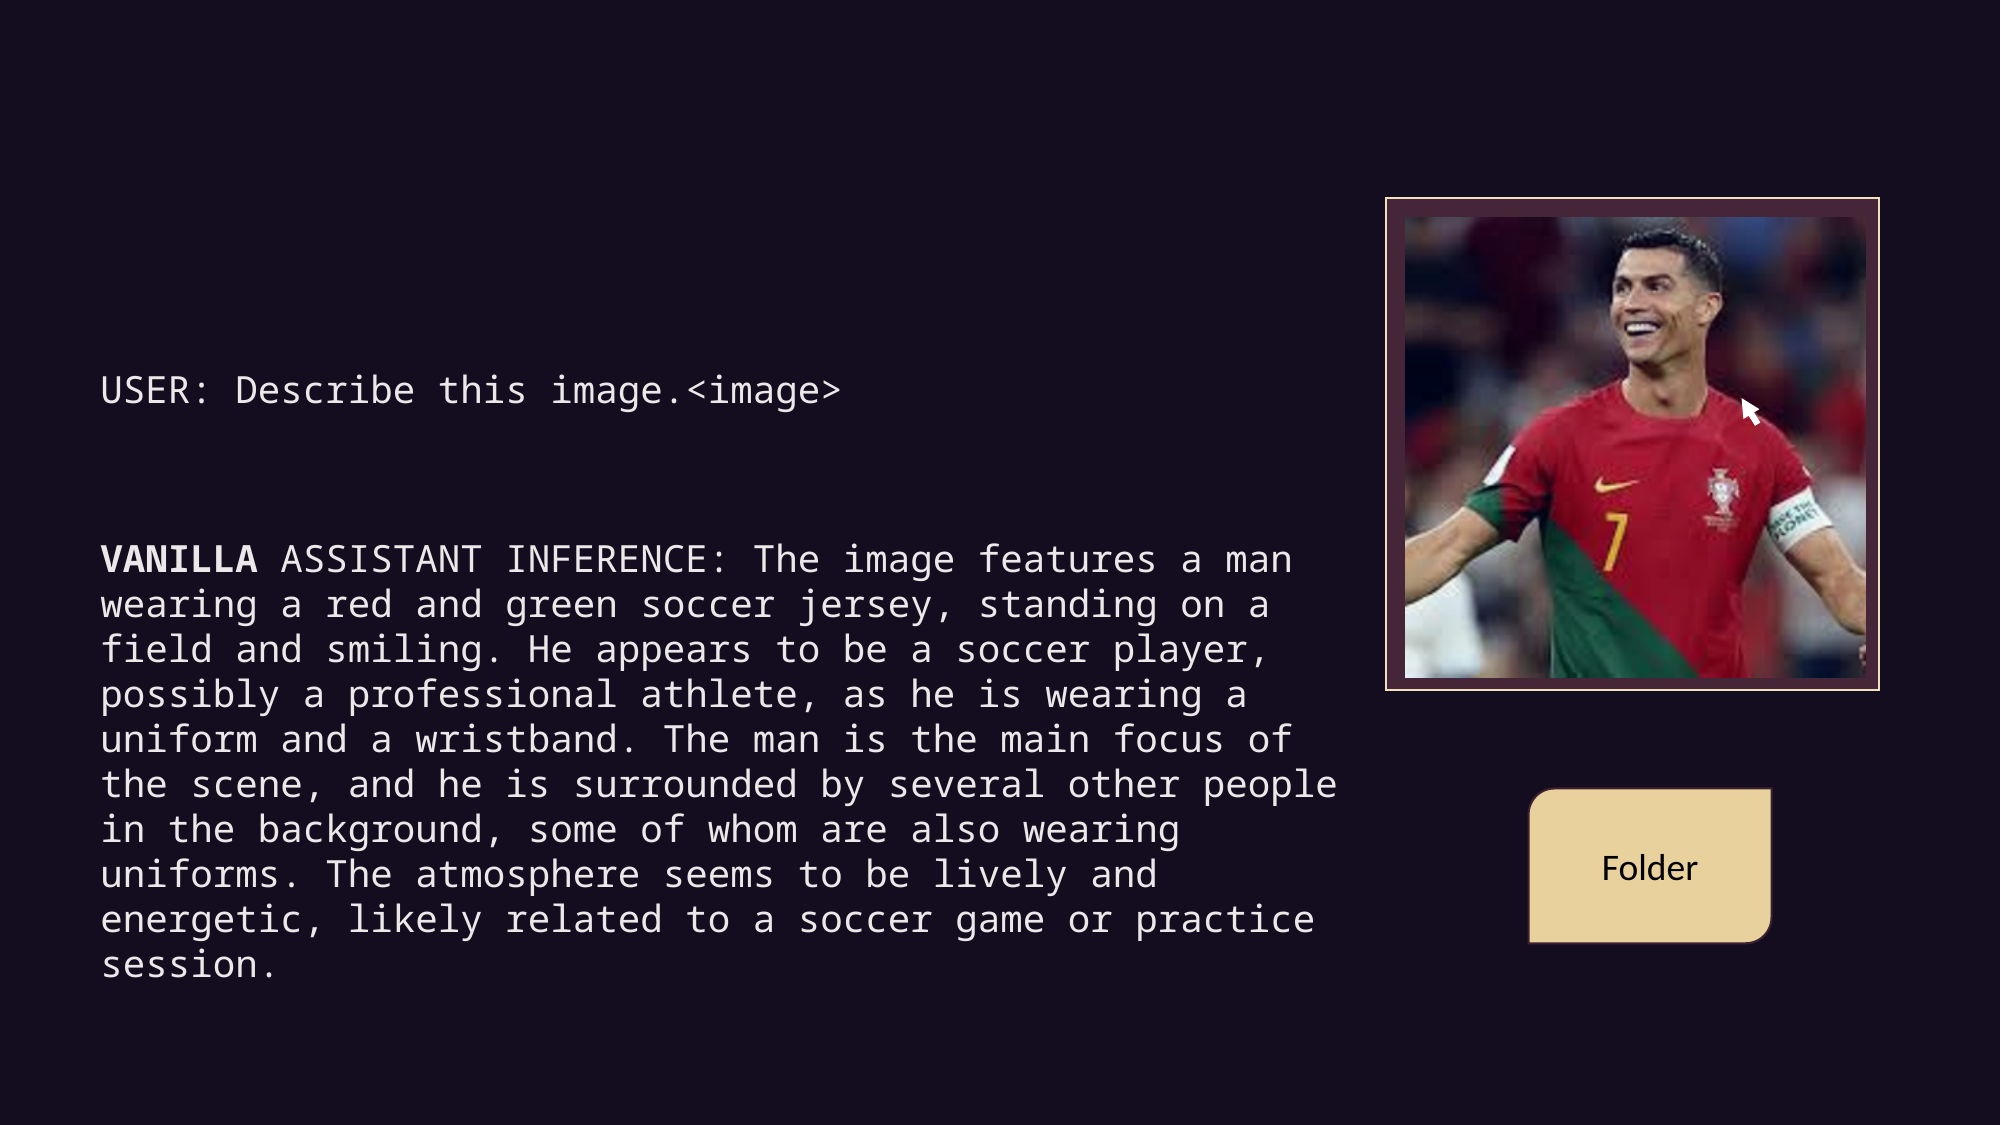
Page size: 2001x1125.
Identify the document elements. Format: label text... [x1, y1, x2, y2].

picture [1405, 217, 1866, 678]
text_box USER: Describe this image.<image> [85, 358, 1086, 419]
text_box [1741, 398, 1758, 425]
text_box Folder [1527, 787, 1773, 945]
text_box VANILLA ASSISTANT INFERENCE: The image features a man wearing a red and green soccer jersey, standing on a field and smiling. He appears to be a soccer player, possibly a professional athlete, as he is wearing a uniform and a wristband. The man is the main focus of the scene, and he is surrounded by several other people in the background, some of whom are also wearing uniforms. The atmosphere seems to be lively and energetic, likely related to a soccer game or practice session. [85, 527, 1357, 1038]
text_box DRAG YOUR IMAGE HERE. [1385, 197, 1880, 691]
